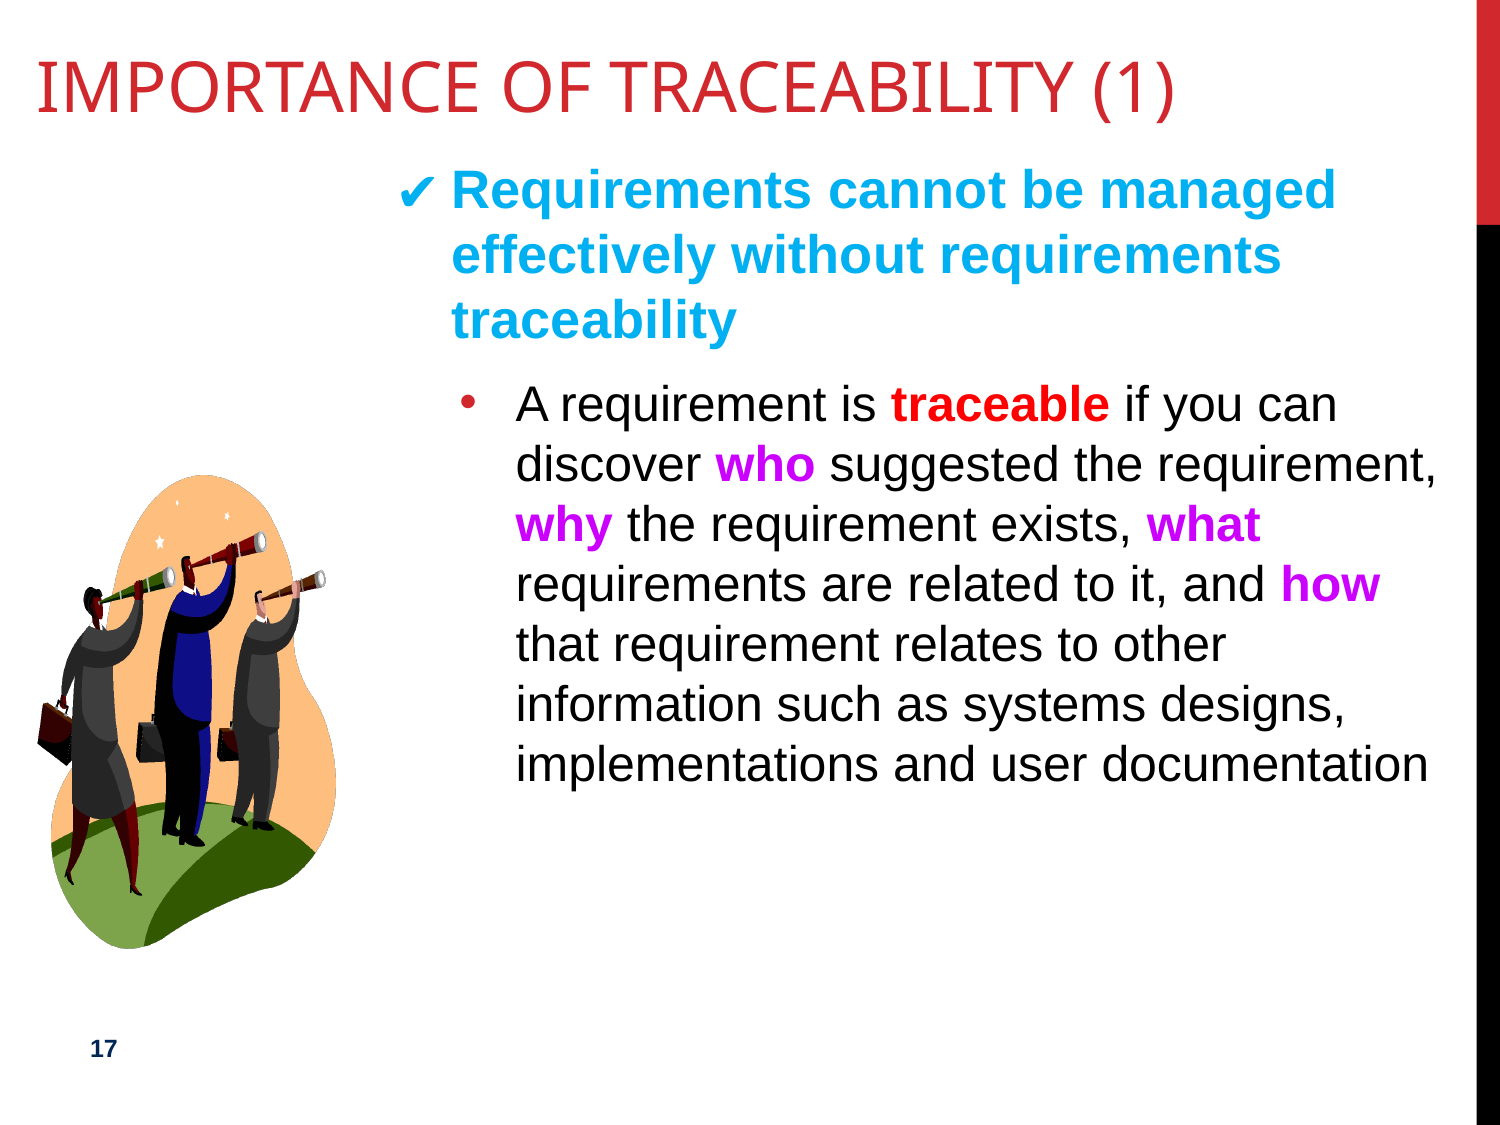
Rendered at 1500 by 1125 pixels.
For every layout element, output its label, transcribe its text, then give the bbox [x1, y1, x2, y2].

picture [37, 474, 340, 951]
list Requirements cannot be managed effectively without requirements traceability A requirement is traceable if you can discover who suggested the requirement, why the requirement exists, what requirements are related to it, and how that requirement relates to other information such as systems designs, implementations and user documentation [350, 146, 1474, 1061]
slide_number ‹#› [75, 1012, 638, 1063]
title IMPORTANCE OF TRACEABILITY (1) [21, 34, 1483, 135]
